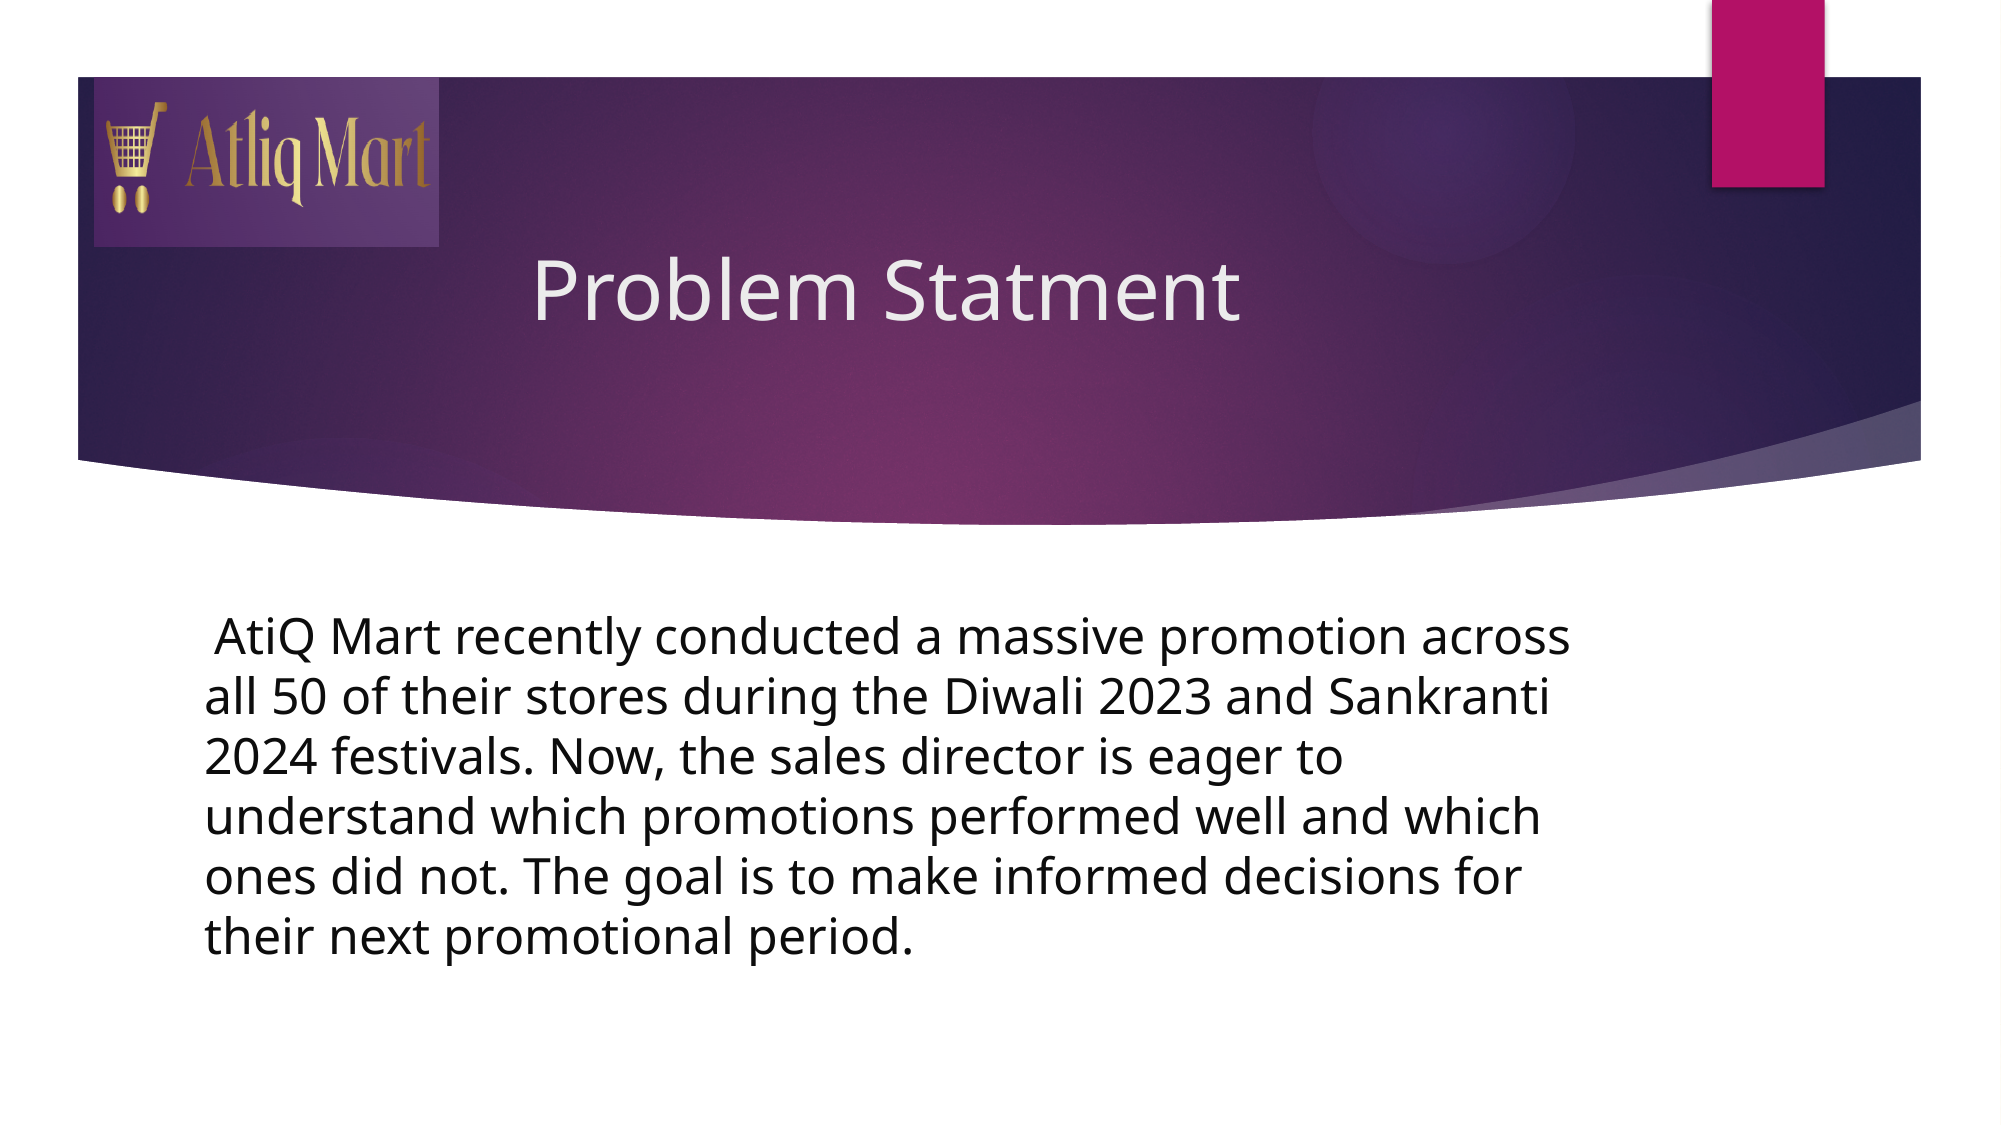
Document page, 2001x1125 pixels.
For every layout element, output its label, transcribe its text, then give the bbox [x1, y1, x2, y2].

title Problem Statment [515, 174, 1638, 400]
list AtiQ Mart recently conducted a massive promotion across all 50 of their stores during the Diwali 2023 and Sankranti 2024 festivals. Now, the sales director is eager to understand which promotions performed well and which ones did not. The goal is to make informed decisions for their next promotional period. [189, 581, 1638, 988]
picture [94, 76, 439, 247]
